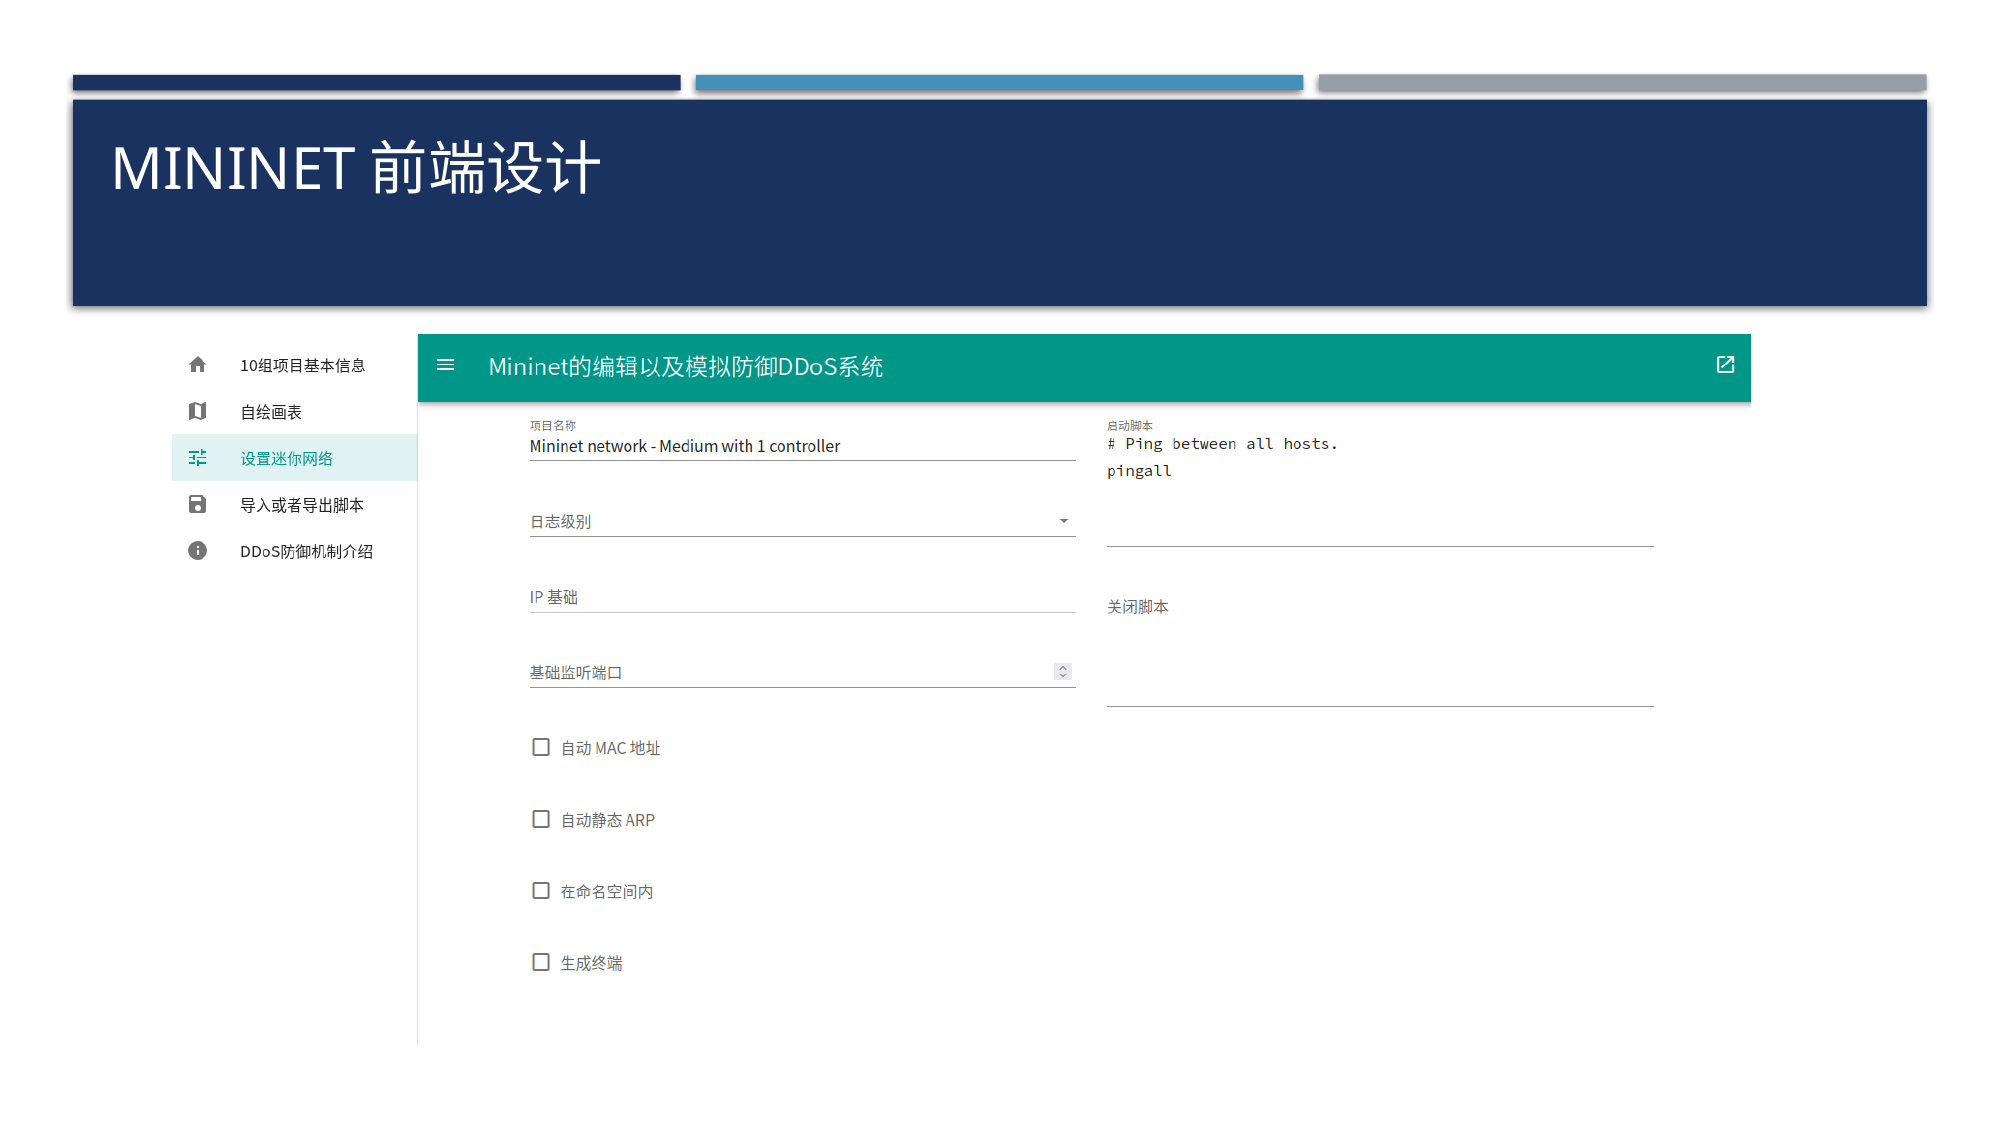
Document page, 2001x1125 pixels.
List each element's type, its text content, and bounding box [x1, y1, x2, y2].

picture [172, 334, 1752, 1046]
title Mininet前端设计 [95, 113, 1905, 276]
